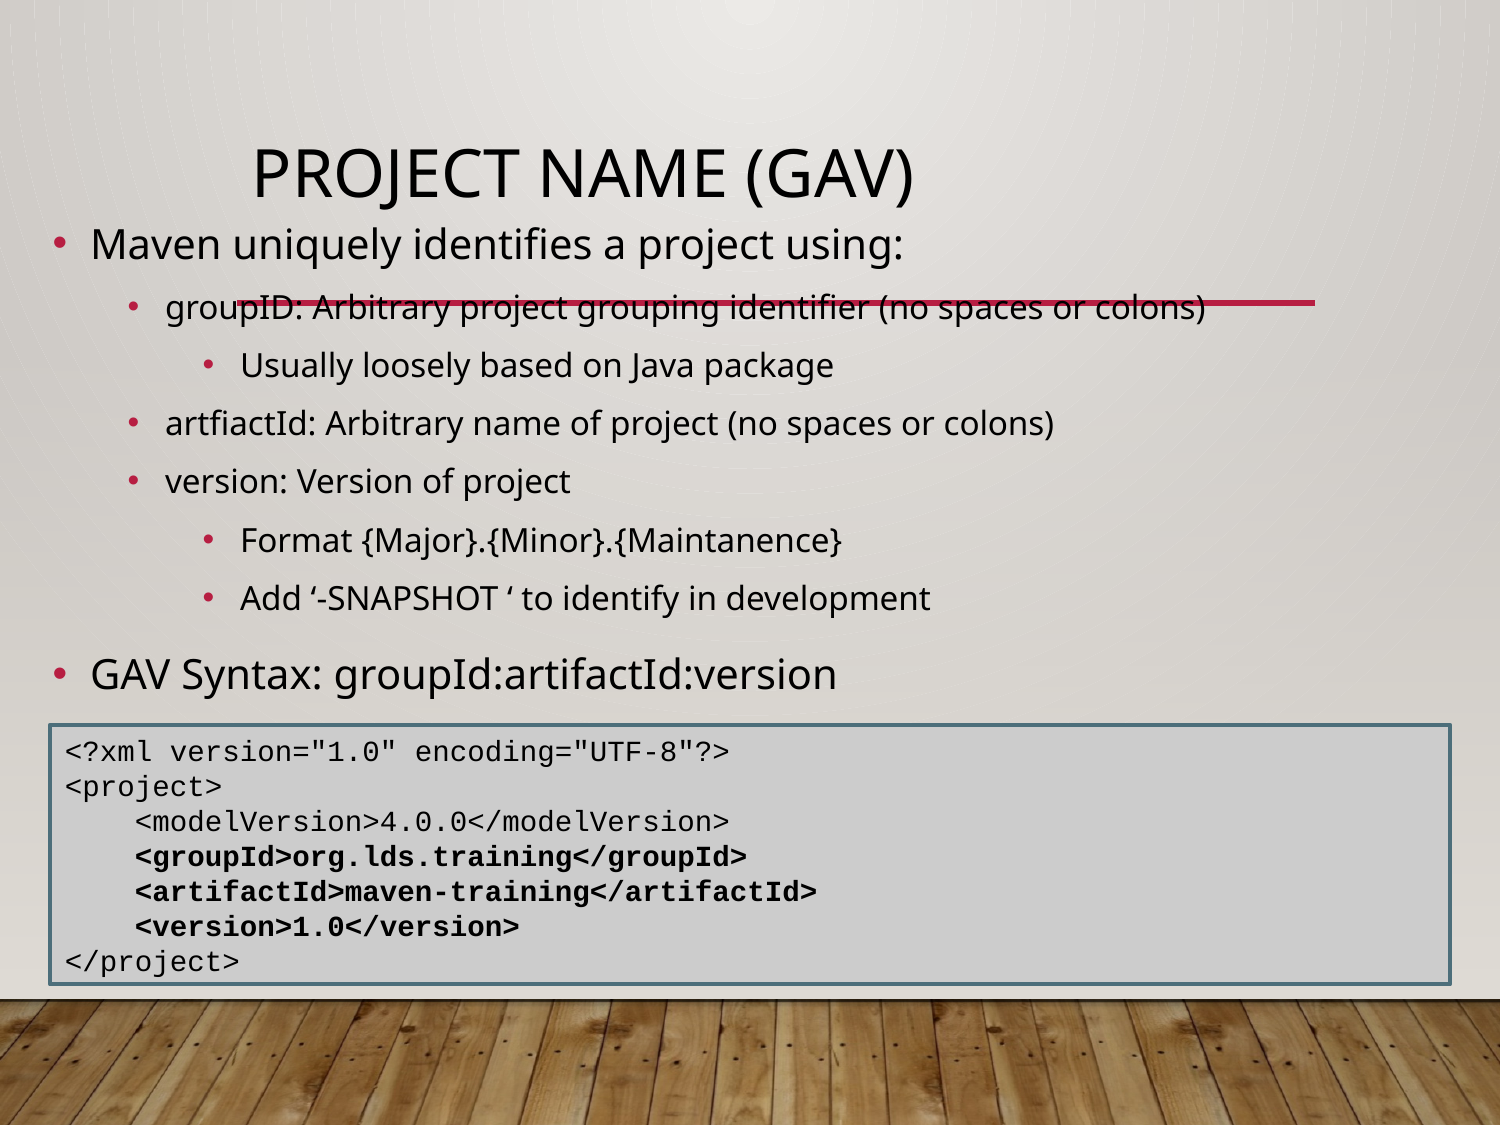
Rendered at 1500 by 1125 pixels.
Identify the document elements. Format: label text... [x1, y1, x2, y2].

title Project Name (GAV) [236, 131, 1315, 200]
text_box <?xml version="1.0" encoding="UTF-8"?> <project> <modelVersion>4.0.0</modelVersion> <groupId>org.lds.training</groupId> <artifactId>maven-training</artifactId> <version>1.0</version> </project> [50, 724, 1450, 985]
list Maven uniquely identifies a project using: groupID: Arbitrary project grouping identifier (no spaces or colons) Usually loosely based on Java package artfiactId: Arbitrary name of project (no spaces or colons) version: Version of project Format {Major}.{Minor}.{Maintanence} Add ‘-SNAPSHOT ‘ to identify in development GAV Syntax: groupId:artifactId:version [37, 200, 1463, 725]
picture [0, 999, 1500, 1125]
